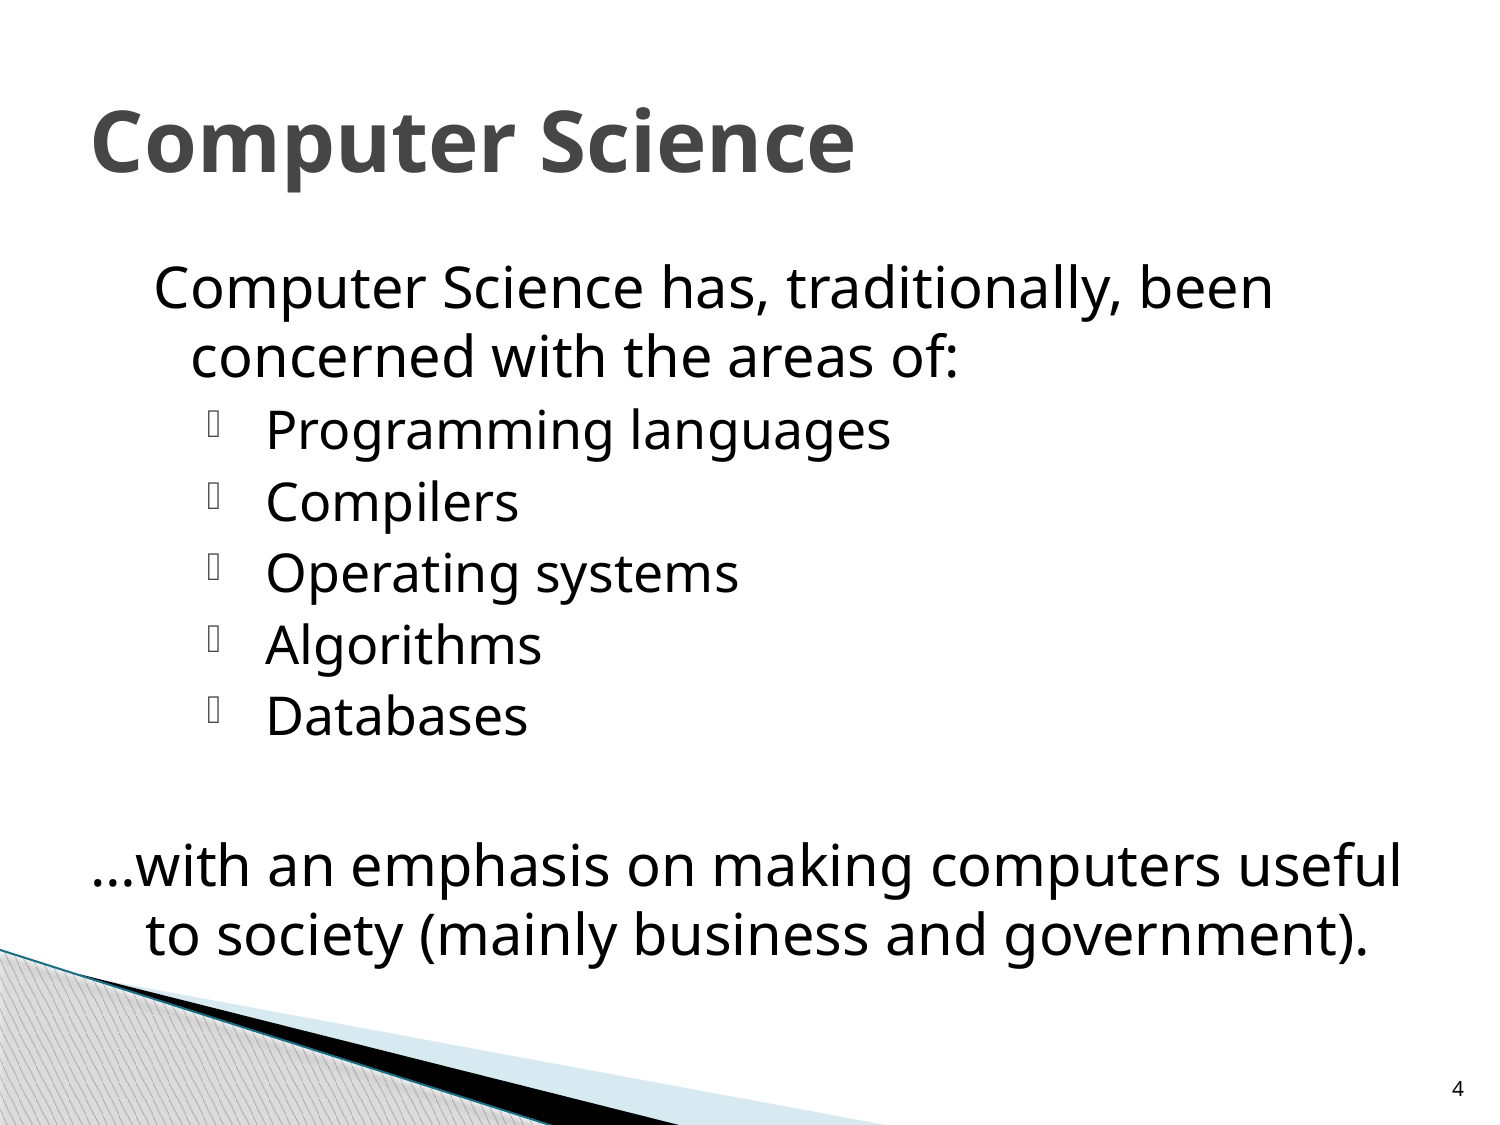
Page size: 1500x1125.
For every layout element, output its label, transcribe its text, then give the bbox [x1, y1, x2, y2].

list Computer Science has, traditionally, been concerned with the areas of: Programming languages Compilers Operating systems Algorithms Databases …with an emphasis on making computers useful to society (mainly business and government). [74, 242, 1426, 986]
slide_number 4 [1418, 1051, 1479, 1112]
title Computer Science [75, 45, 1425, 233]
